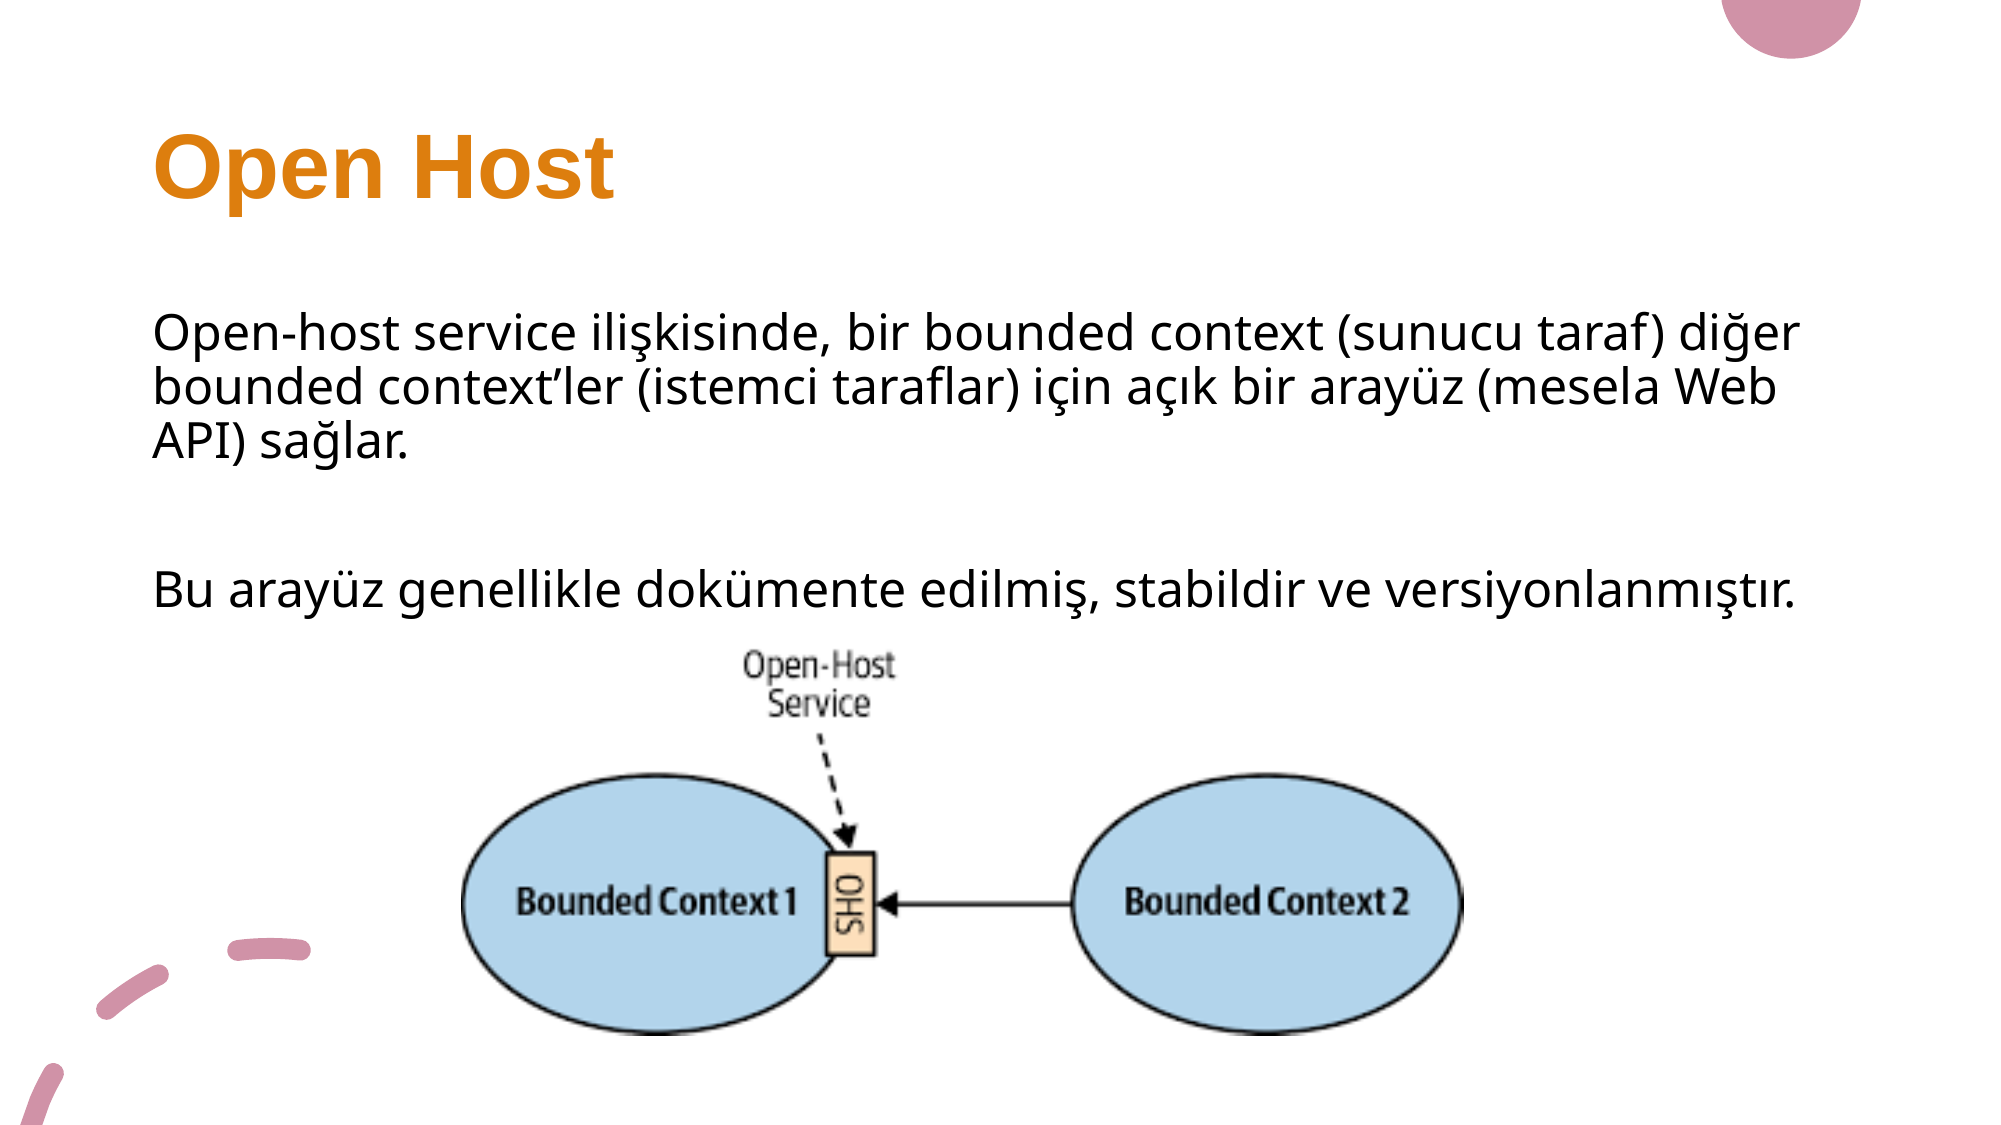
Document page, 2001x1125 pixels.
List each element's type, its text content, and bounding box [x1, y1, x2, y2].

picture [460, 645, 1465, 1037]
title Open Host [137, 59, 1863, 278]
list Open-host service ilişkisinde, bir bounded context (sunucu taraf) diğer bounded context’ler (istemci taraflar) için açık bir arayüz (mesela Web API) sağlar. Bu arayüz genellikle dokümente edilmiş, stabildir ve versiyonlanmıştır. [137, 299, 1863, 933]
